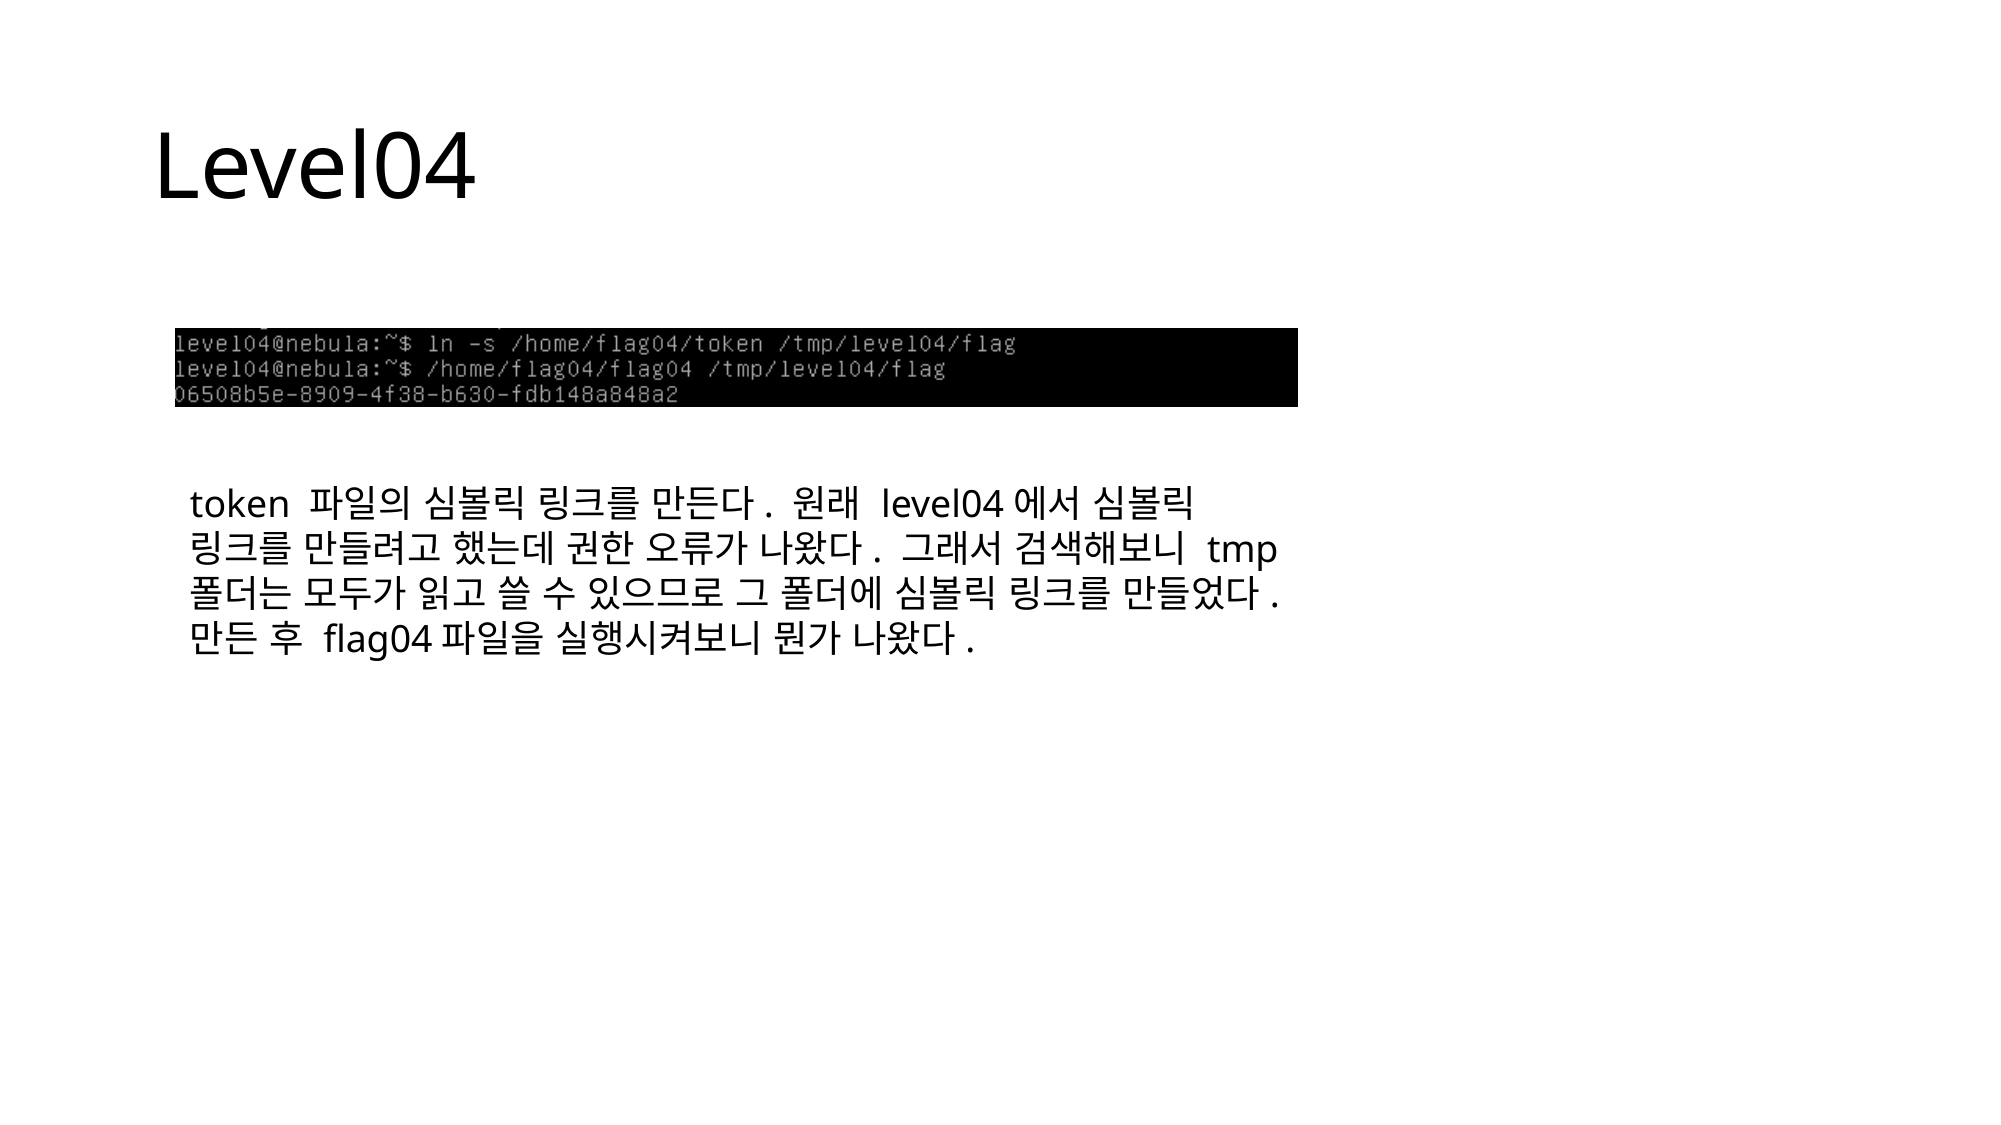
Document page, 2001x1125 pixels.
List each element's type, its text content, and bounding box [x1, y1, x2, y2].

title Level04 [137, 59, 1863, 278]
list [175, 328, 1298, 407]
text_box token 파일의 심볼릭 링크를 만든다. 원래 level04에서 심볼릭 링크를 만들려고 했는데 권한 오류가 나왔다. 그래서 검색해보니 tmp 폴더는 모두가 읽고 쓸 수 있으므로 그 폴더에 심볼릭 링크를 만들었다. 만든 후 flag04파일을 실행시켜보니 뭔가 나왔다. [175, 472, 1298, 668]
